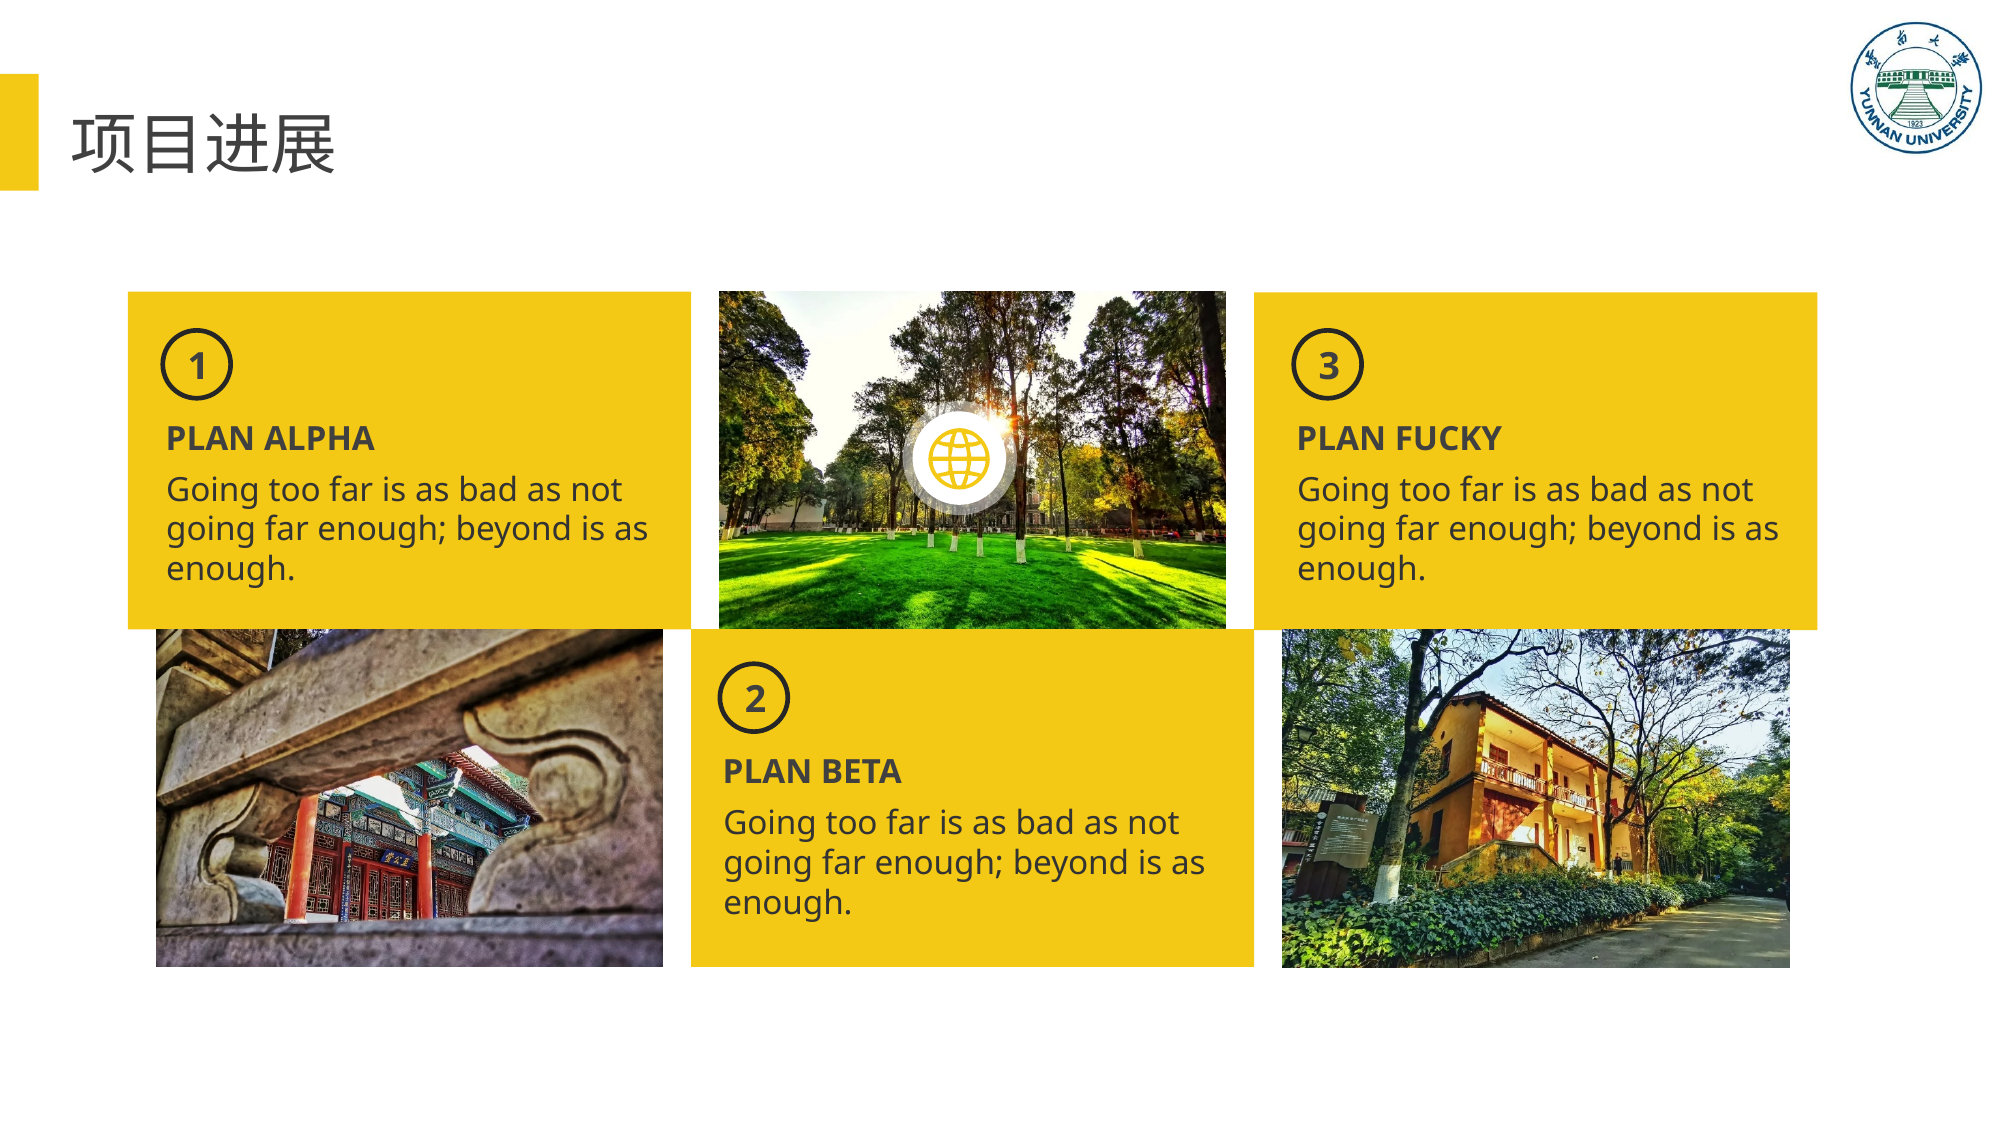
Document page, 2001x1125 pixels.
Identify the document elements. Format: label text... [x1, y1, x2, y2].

text_box [0, 73, 39, 191]
text_box Going too far is as bad as not going far enough; beyond is as enough. [151, 460, 670, 595]
picture [719, 291, 1226, 630]
picture [156, 629, 663, 967]
text_box [1254, 292, 1818, 631]
picture [1847, 18, 1985, 158]
text_box Going too far is as bad as not going far enough; beyond is as enough. [708, 793, 1228, 929]
text_box PLAN ALPHA [150, 409, 411, 465]
text_box 2 [719, 663, 788, 732]
text_box PLAN BETA [707, 742, 968, 798]
text_box PLAN FUCKY [1281, 409, 1542, 465]
text_box 项目进展 [55, 94, 441, 190]
picture [1282, 629, 1790, 968]
text_box [691, 629, 1255, 967]
text_box [127, 291, 692, 630]
text_box 3 [1293, 330, 1362, 399]
text_box Going too far is as bad as not going far enough; beyond is as enough. [1282, 460, 1801, 595]
text_box 1 [162, 330, 231, 399]
